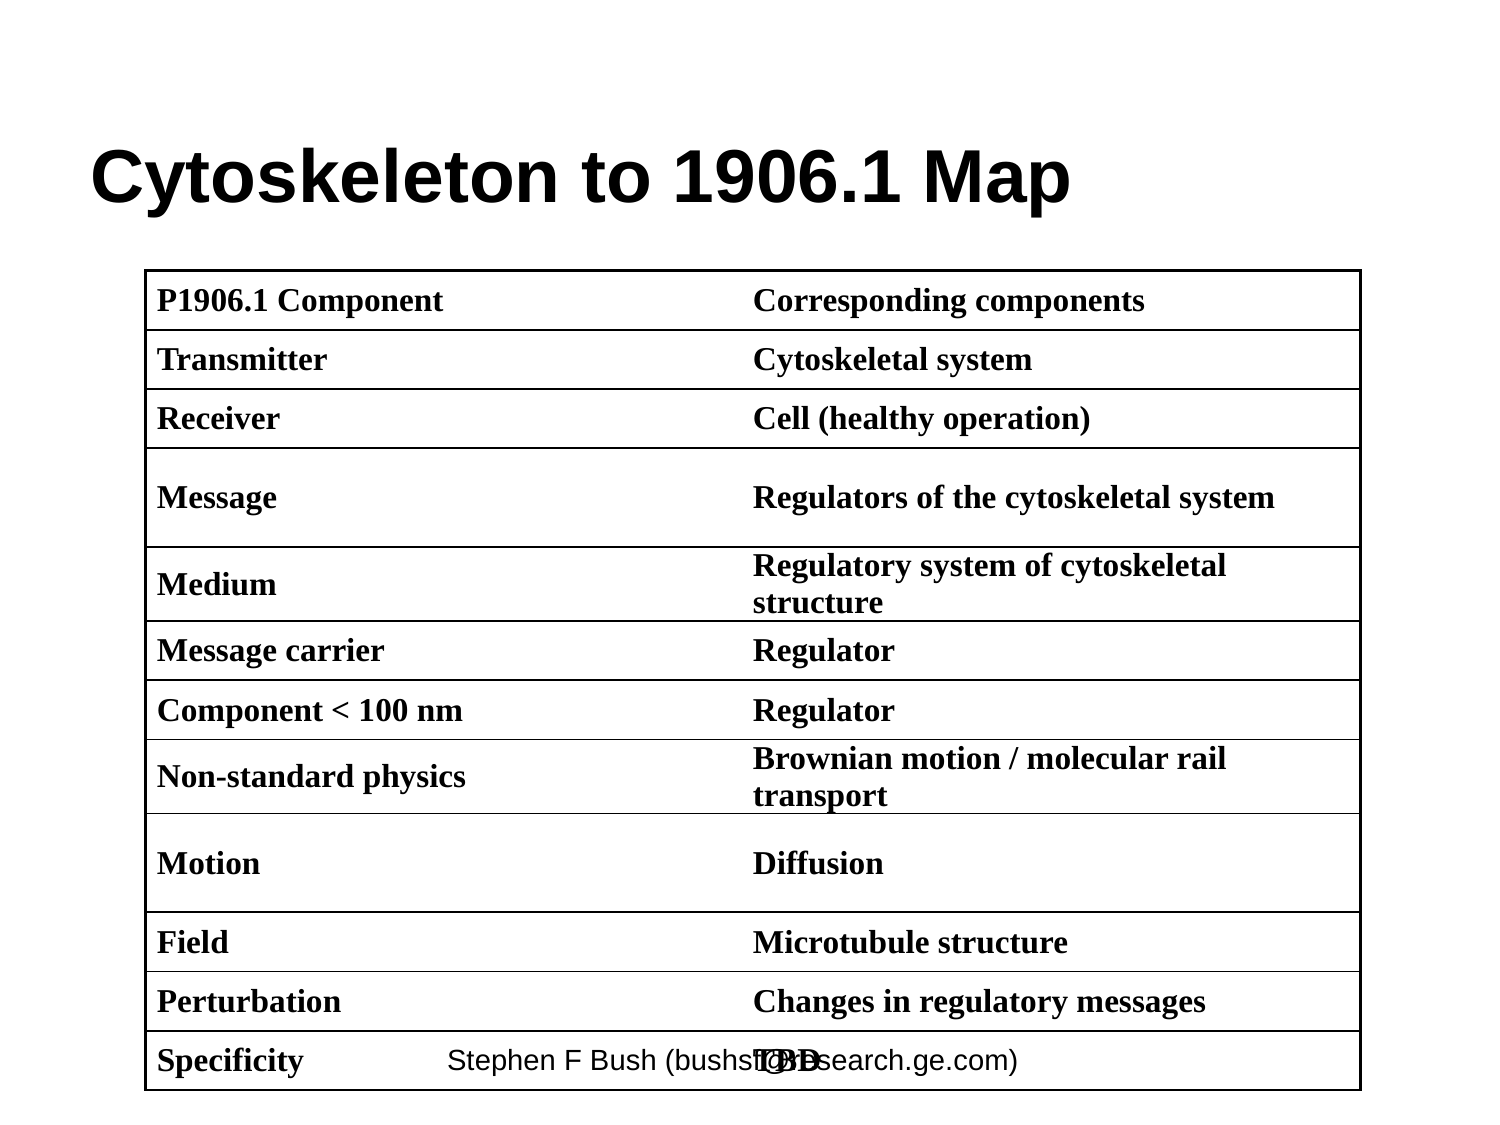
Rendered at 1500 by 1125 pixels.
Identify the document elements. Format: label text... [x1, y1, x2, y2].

table_cell Regulators of the cytoskeletal system [742, 449, 1359, 546]
table_cell Cell (healthy operation) [742, 390, 1359, 447]
table_cell Microtubule structure [742, 913, 1359, 971]
table_cell Cytoskeletal system [742, 331, 1359, 388]
table_cell Regulator [742, 681, 1359, 739]
title Cytoskeleton to 1906.1 Map [75, 45, 1425, 233]
table_cell Regulatory system of cytoskeletal structure [742, 548, 1359, 620]
table_cell Medium [147, 548, 742, 620]
table_cell TBD [742, 1032, 1359, 1089]
table_cell Changes in regulatory messages [742, 972, 1359, 1030]
table_cell Specificity [147, 1032, 742, 1089]
text_box Stephen F Bush (bushsf@research.ge.com) [432, 1033, 1035, 1084]
table_header P1906.1 Component [147, 272, 742, 329]
table_cell Receiver [147, 390, 742, 447]
table_cell Message [147, 449, 742, 546]
table_cell Brownian motion / molecular rail transport [742, 740, 1359, 813]
table_header Corresponding components [742, 272, 1359, 329]
table_cell Field [147, 913, 742, 971]
table_cell Component < 100 nm [147, 681, 742, 739]
table_cell Diffusion [742, 814, 1359, 911]
table_cell Perturbation [147, 972, 742, 1030]
table_cell Regulator [742, 622, 1359, 679]
table_cell Non-standard physics [147, 740, 742, 813]
table_cell Motion [147, 814, 742, 911]
table_cell Transmitter [147, 331, 742, 388]
table_cell Message carrier [147, 622, 742, 679]
